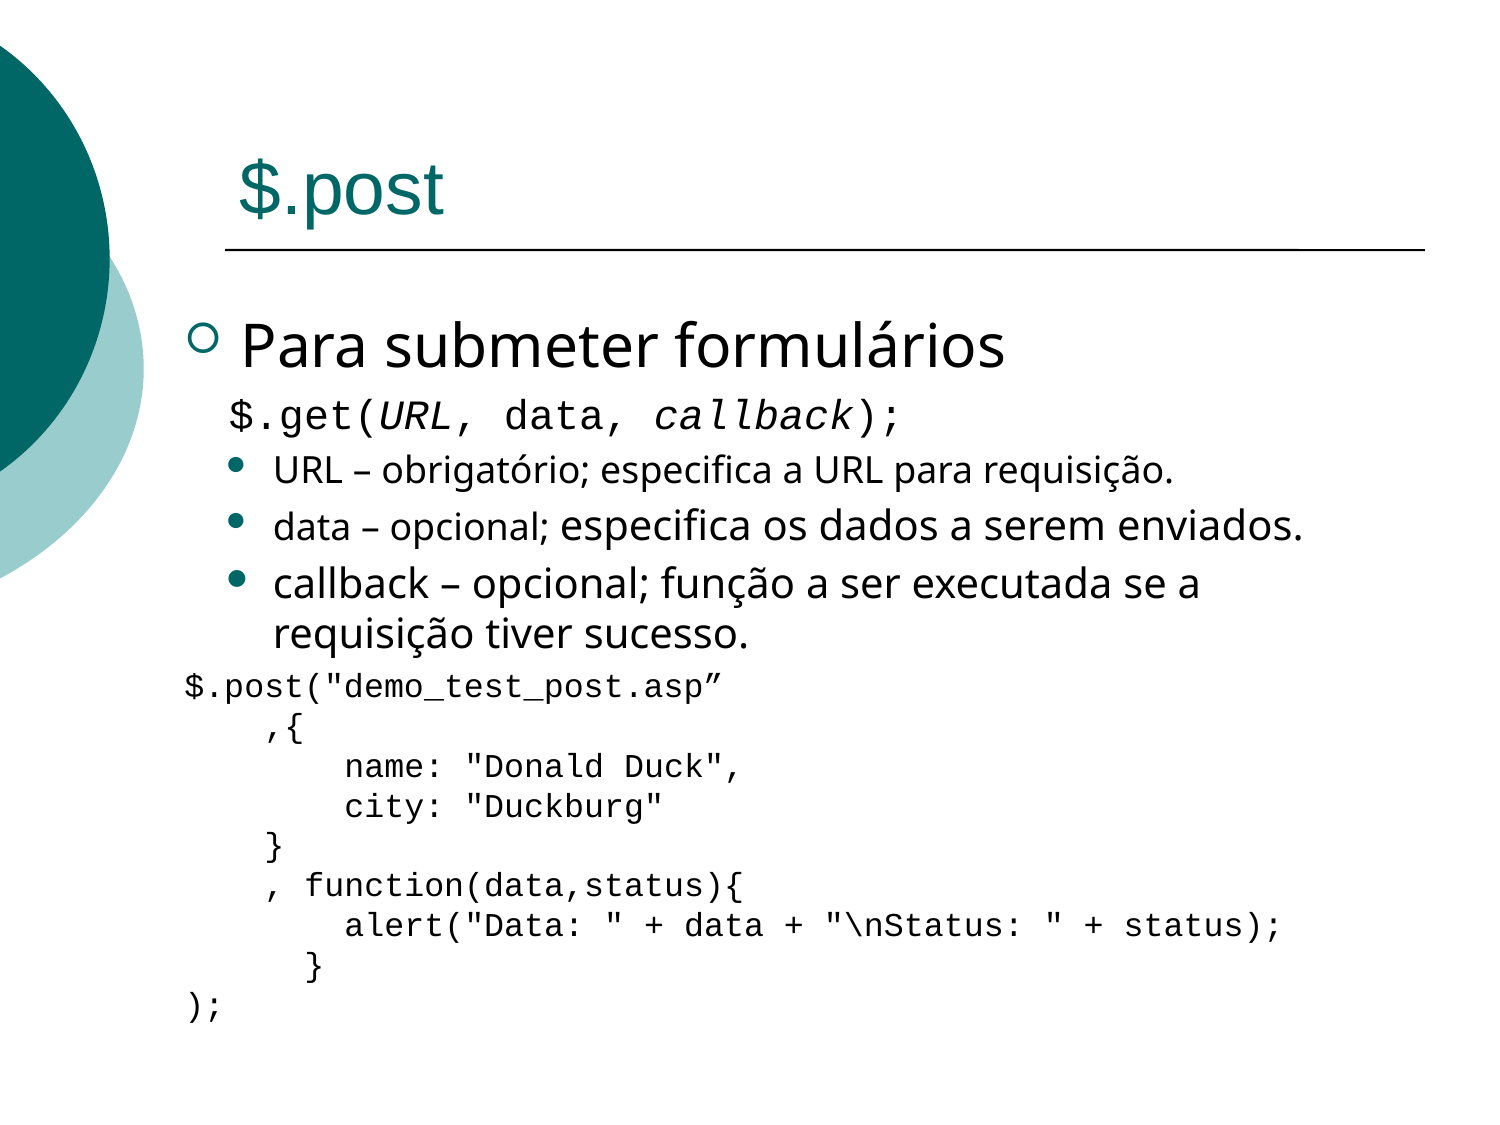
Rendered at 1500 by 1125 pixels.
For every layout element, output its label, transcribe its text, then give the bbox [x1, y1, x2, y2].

list Para submeter formulários $.get(URL, data, callback); URL – obrigatório; especifica a URL para requisição. data – opcional; especifica os dados a serem enviados. callback – opcional; função a ser executada se a requisição tiver sucesso. $.post("demo_test_post.asp” ,{ name: "Donald Duck", city: "Duckburg" } , function(data,status){ alert("Data: " + data + "\nStatus: " + status); } ); [169, 299, 1425, 1056]
title $.post [224, 49, 1425, 237]
